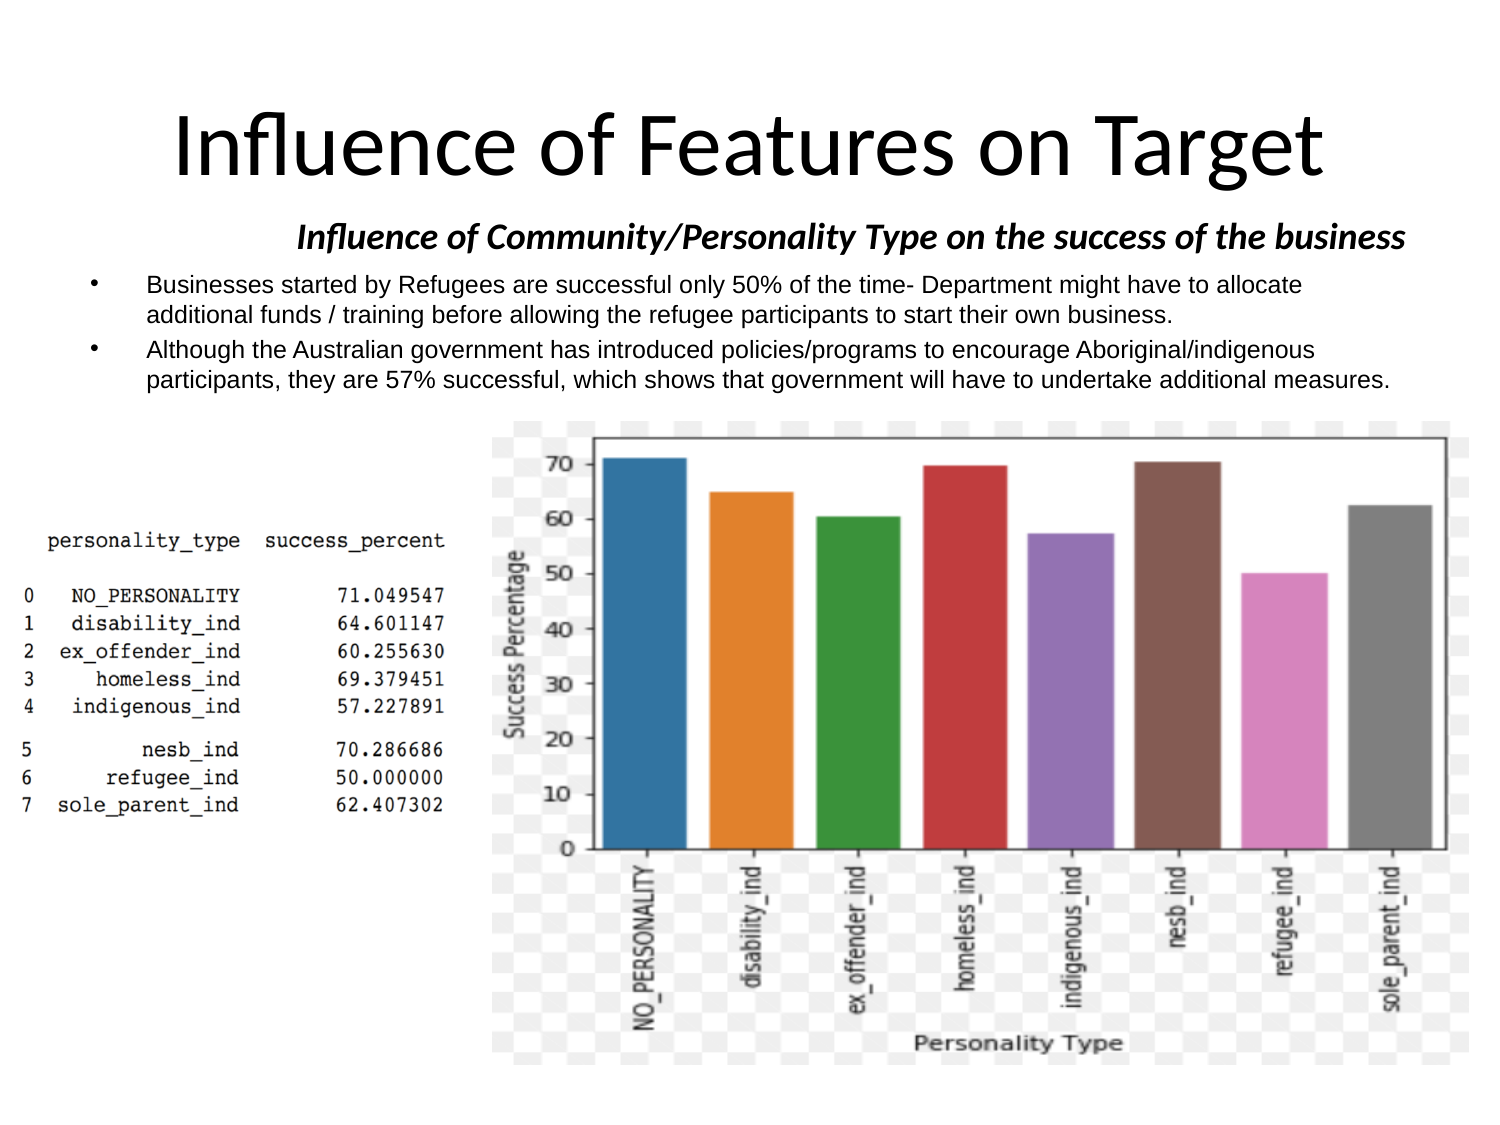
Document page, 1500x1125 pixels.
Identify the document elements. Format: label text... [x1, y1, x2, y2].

picture [0, 527, 458, 821]
picture [491, 421, 1469, 1065]
list Influence of Community/Personality Type on the success of the business Businesses started by Refugees are successful only 50% of the time- Department might have to allocate additional funds / training before allowing the refugee participants to start their own business. Although the Australian government has introduced policies/programs to encourage Aboriginal/indigenous participants, they are 57% successful, which shows that government will have to undertake additional measures. [75, 175, 1425, 1005]
title Influence of Features on Target [75, 45, 1425, 175]
